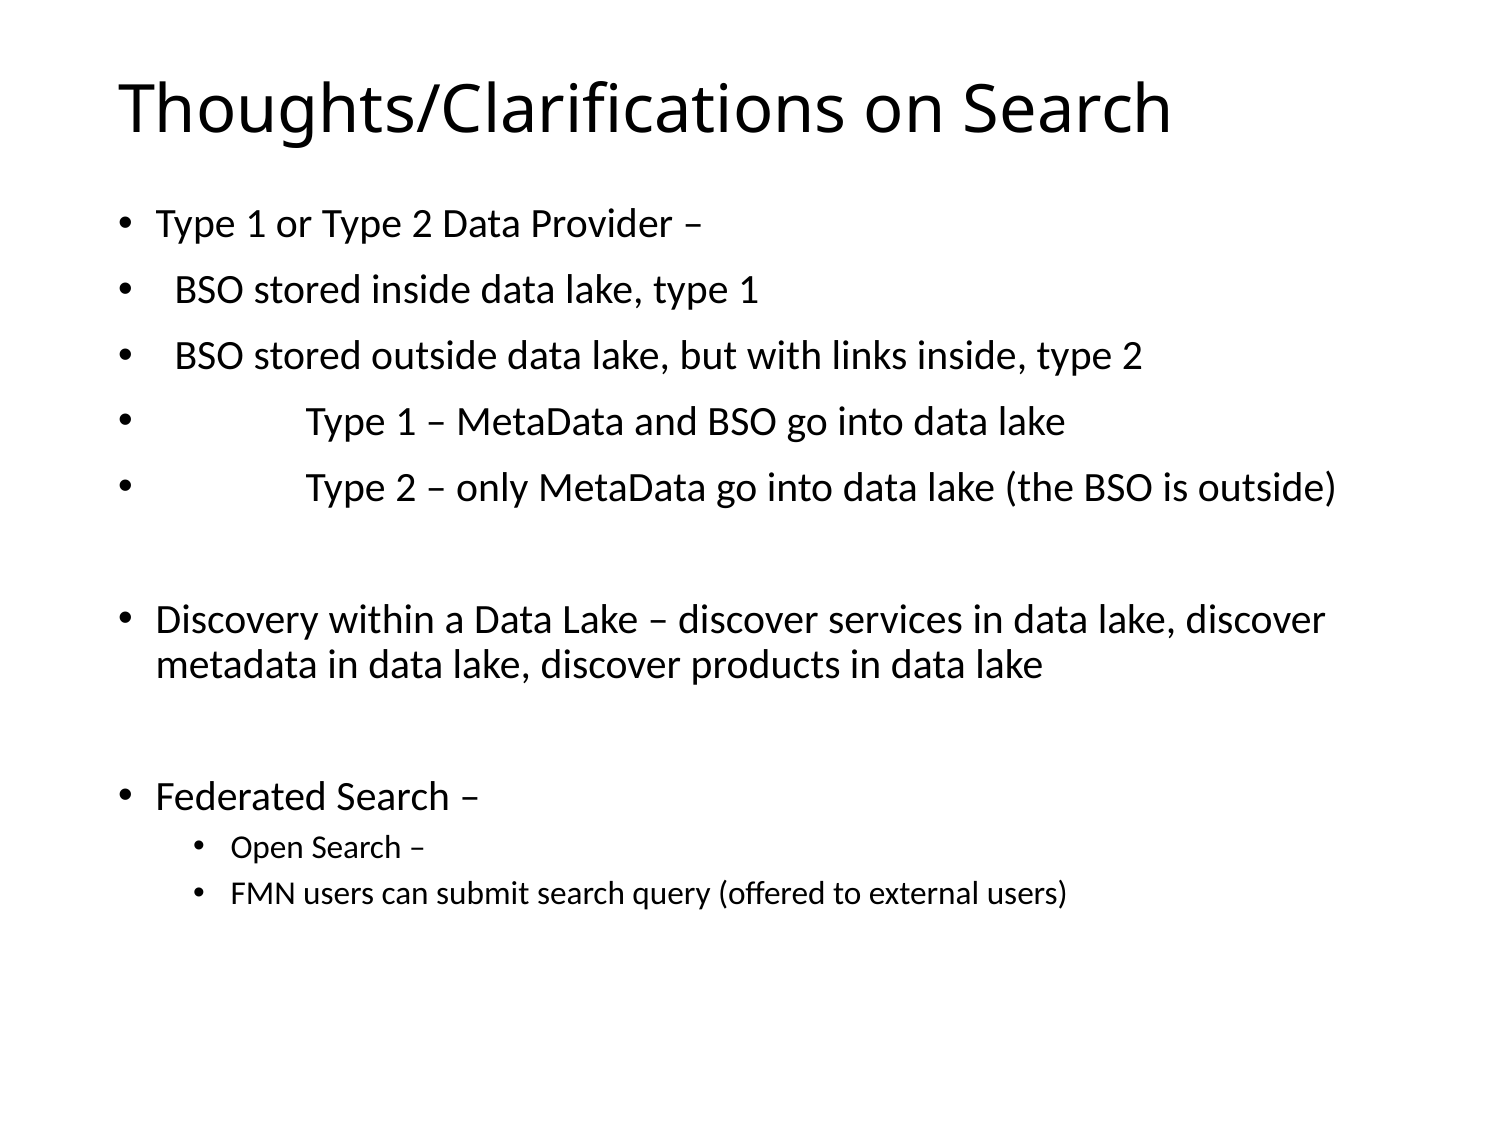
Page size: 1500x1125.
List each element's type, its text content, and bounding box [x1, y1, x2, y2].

list Type 1 or Type 2 Data Provider – BSO stored inside data lake, type 1 BSO stored outside data lake, but with links inside, type 2 Type 1 – MetaData and BSO go into data lake Type 2 – only MetaData go into data lake (the BSO is outside) Discovery within a Data Lake – discover services in data lake, discover metadata in data lake, discover products in data lake Federated Search – Open Search – FMN users can submit search query (offered to external users) [103, 194, 1397, 1014]
title Thoughts/Clarifications on Search [103, 59, 1397, 163]
